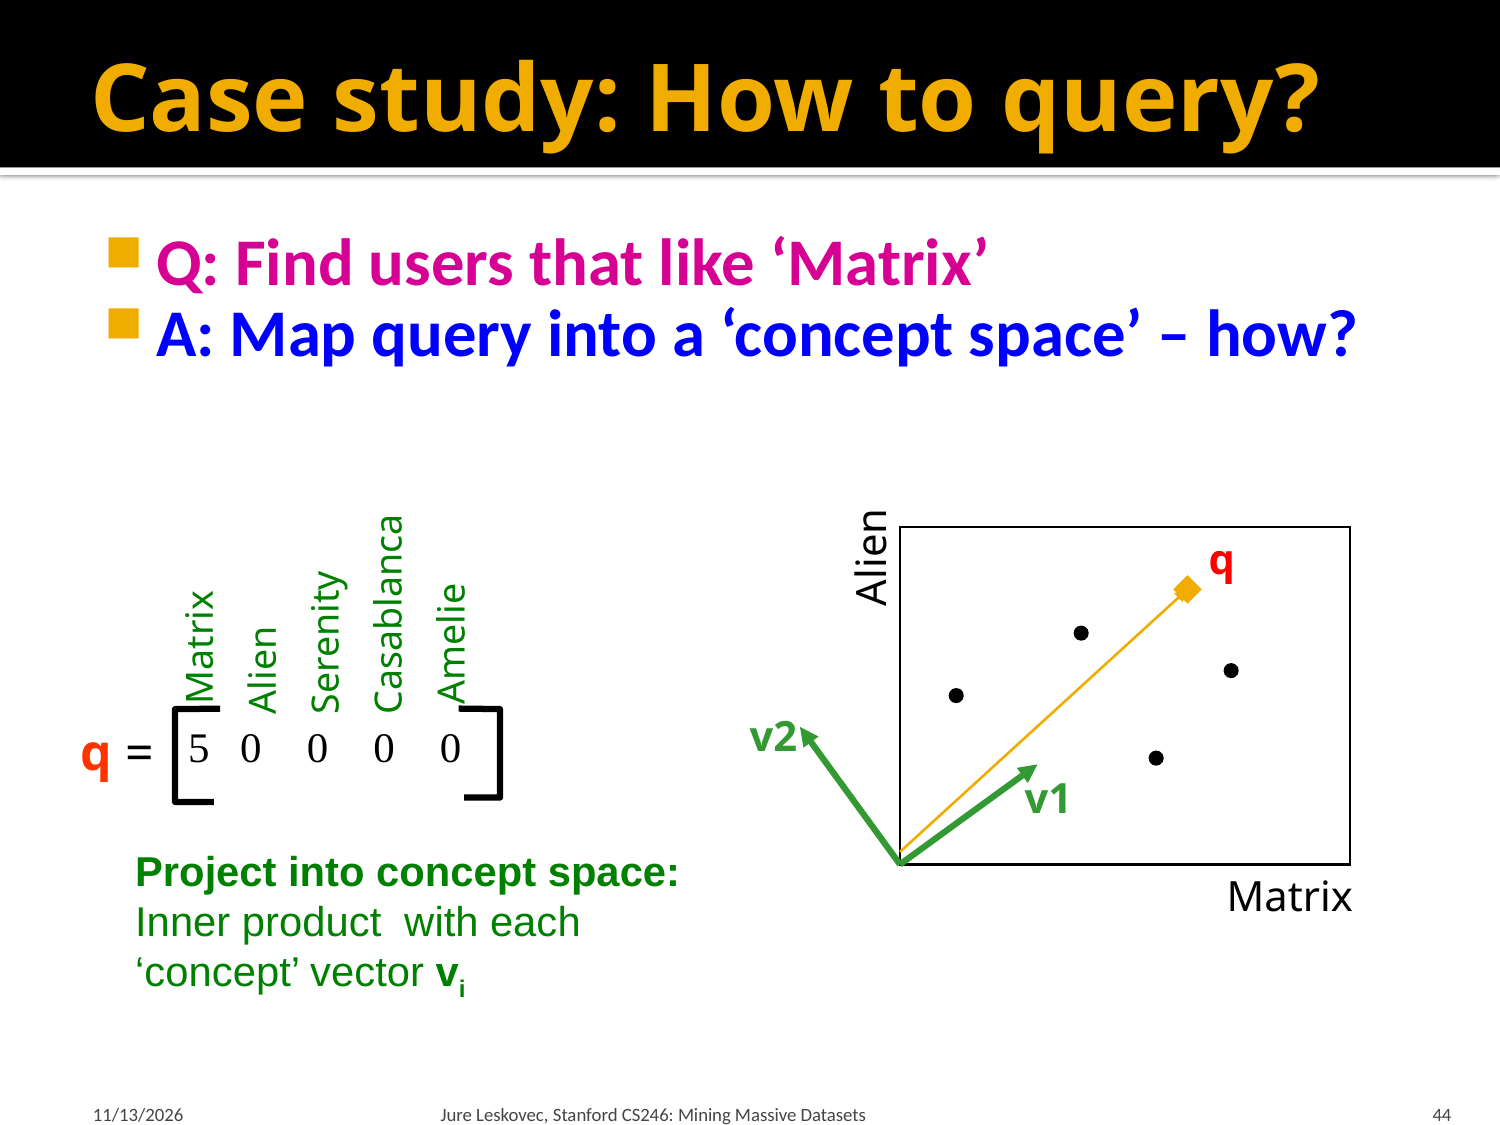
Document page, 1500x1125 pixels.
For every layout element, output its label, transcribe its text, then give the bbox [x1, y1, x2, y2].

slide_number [75, 1080, 425, 1125]
text_box q [1194, 525, 1251, 591]
text_box Project into concept space: Inner product with each ‘concept’ vector vi [120, 837, 696, 1010]
title Case study: How to query? [75, 12, 1425, 175]
text_box Matrix Alien Serenity Casablanca Amelie [149, 499, 480, 729]
text_box [899, 526, 1350, 865]
text_box Alien [836, 493, 902, 621]
text_box [1175, 576, 1199, 602]
text_box [949, 689, 963, 702]
text_box [174, 797, 215, 802]
text_box [464, 708, 500, 798]
list Q: Find users that like ‘Matrix’ A: Map query into a ‘concept space’ – how? [75, 212, 1425, 450]
text_box [1149, 751, 1163, 765]
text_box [170, 722, 491, 789]
text_box [1224, 664, 1238, 677]
text_box q = [65, 712, 165, 788]
text_box v2 [734, 702, 813, 768]
footer Jure Leskovec, Stanford CS246: Mining Massive Datasets [433, 1080, 1337, 1125]
slide_number 44 [1345, 1080, 1467, 1125]
text_box Matrix [1211, 862, 1368, 928]
text_box [899, 589, 1188, 852]
text_box v1 [1009, 764, 1088, 830]
text_box [1074, 626, 1088, 640]
